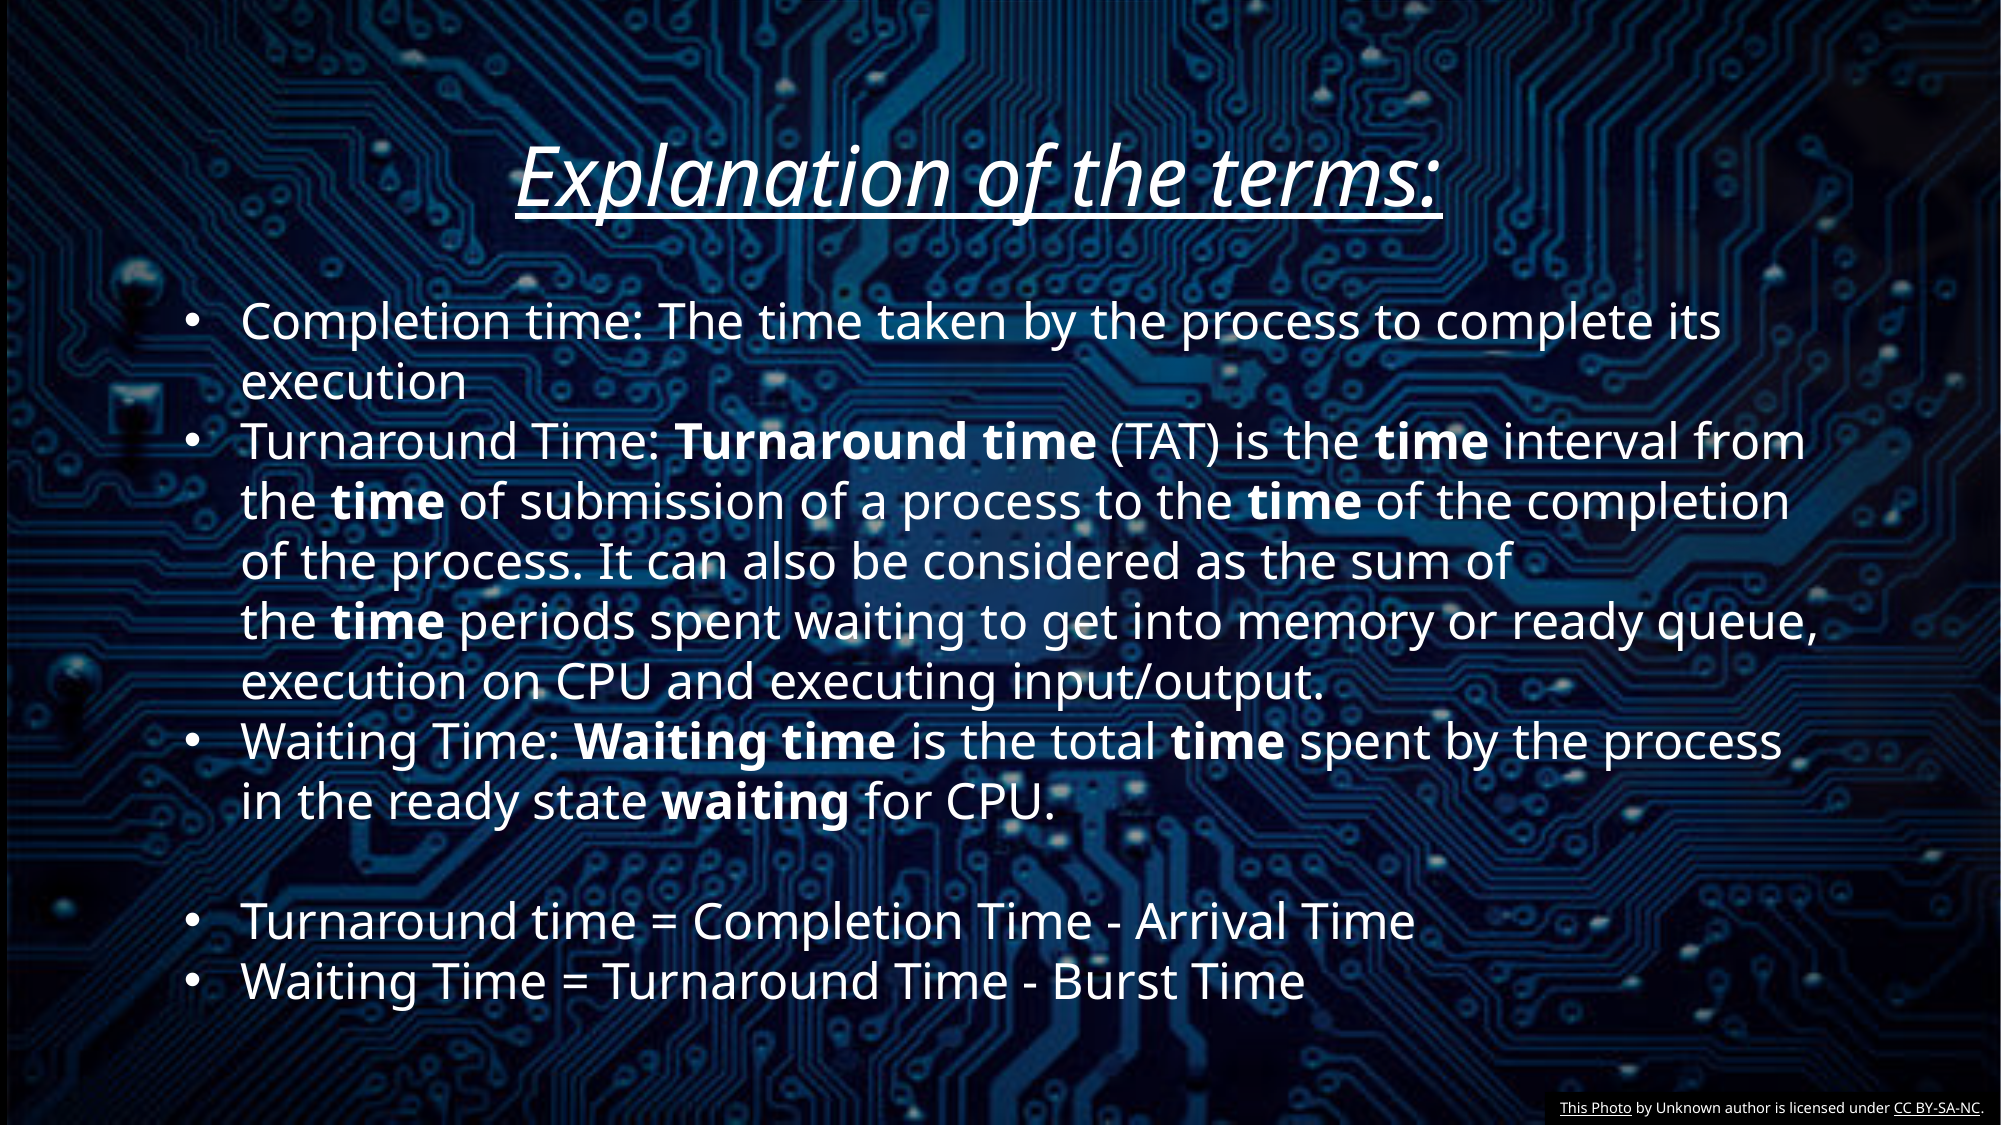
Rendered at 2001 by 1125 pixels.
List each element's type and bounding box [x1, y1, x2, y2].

list [7, 0, 732, 1125]
text_box [0, 0, 7, 1125]
text_box [732, 0, 2000, 1125]
